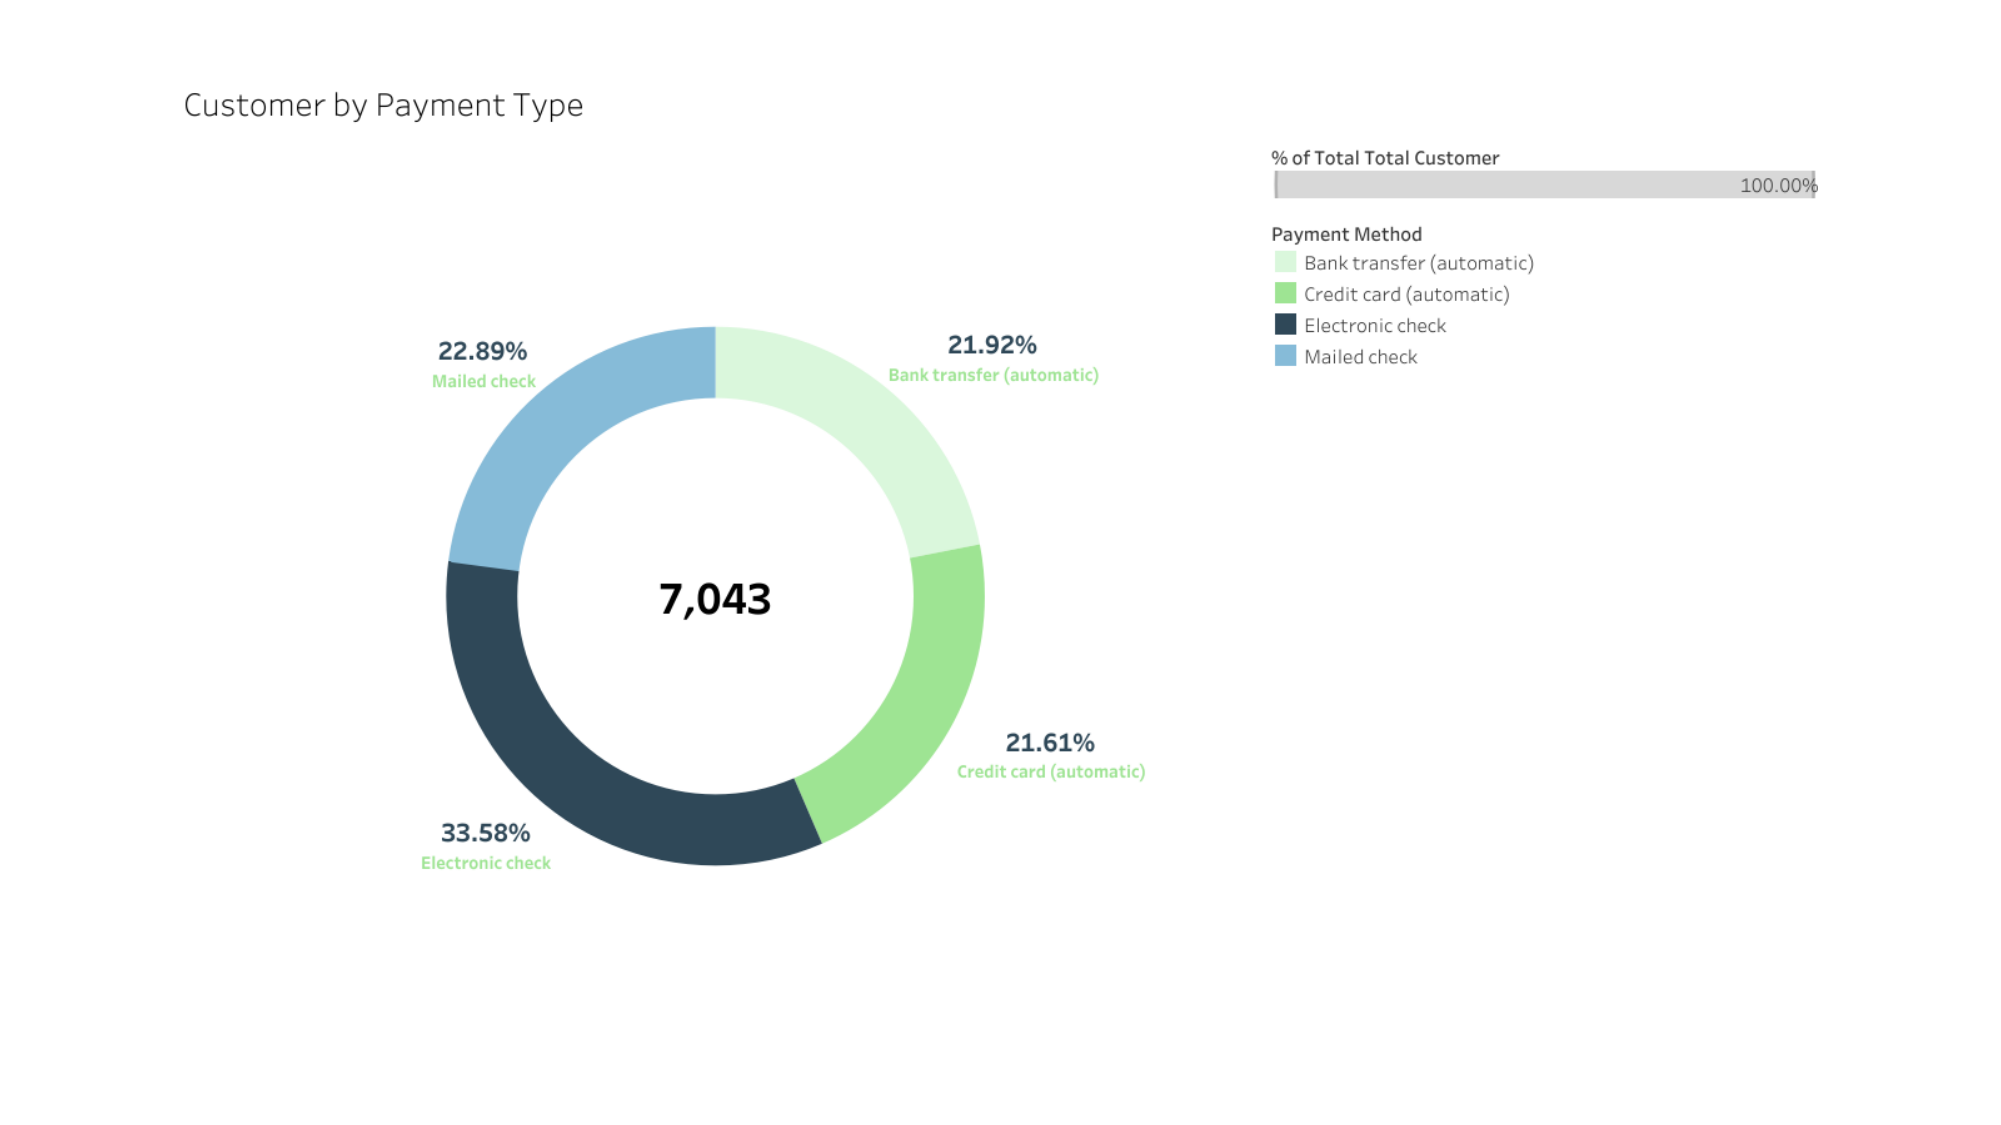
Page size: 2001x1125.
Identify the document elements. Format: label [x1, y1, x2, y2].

picture [177, 72, 1823, 1053]
